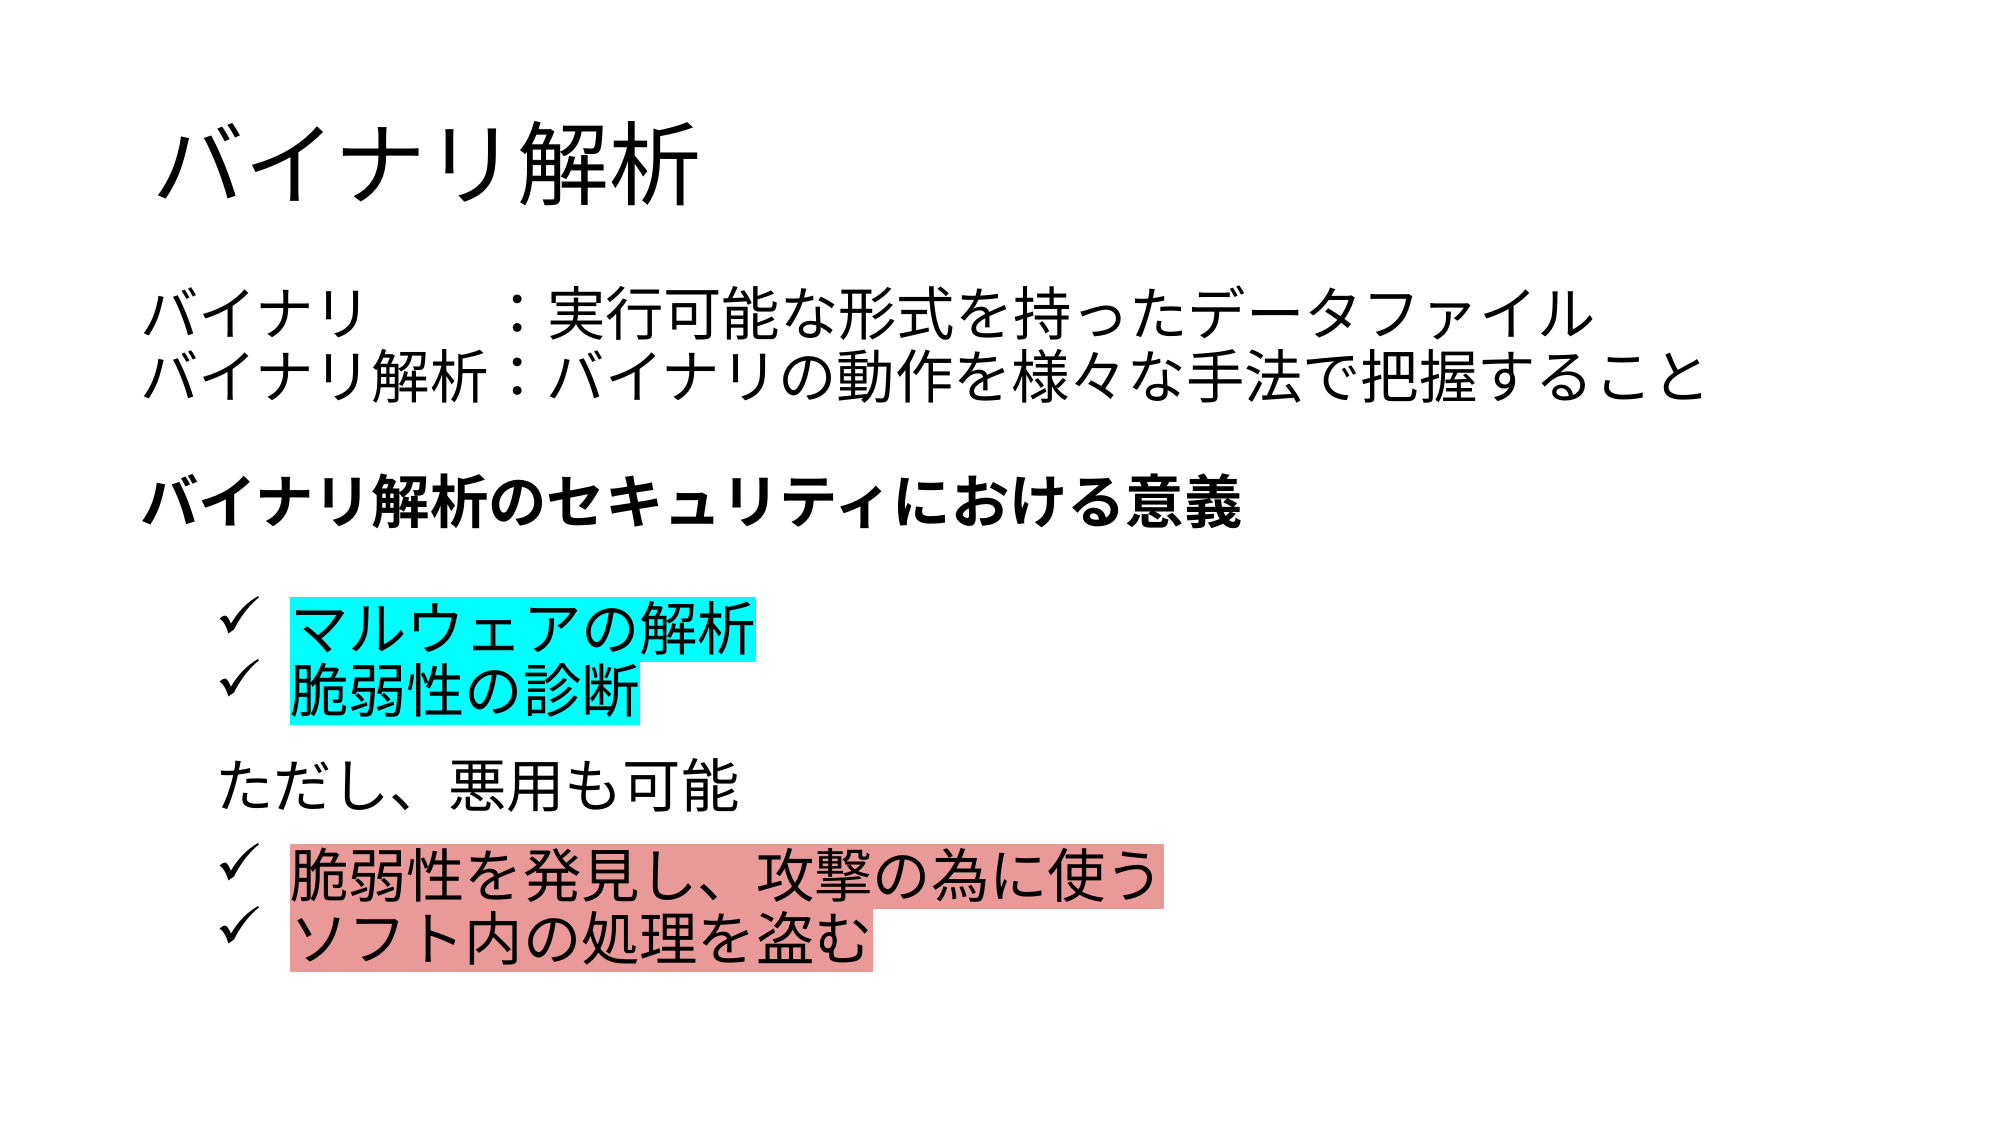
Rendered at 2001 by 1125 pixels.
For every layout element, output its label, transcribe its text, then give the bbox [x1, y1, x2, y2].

list バイナリ ：実行可能な形式を持ったデータファイル バイナリ解析：バイナリの動作を様々な手法で把握すること バイナリ解析のセキュリティにおける意義 マルウェアの解析 脆弱性の診断 ただし、悪用も可能 脆弱性を発見し、攻撃の為に使う ソフト内の処理を盗む [125, 277, 1908, 1060]
title バイナリ解析 [137, 59, 1863, 277]
